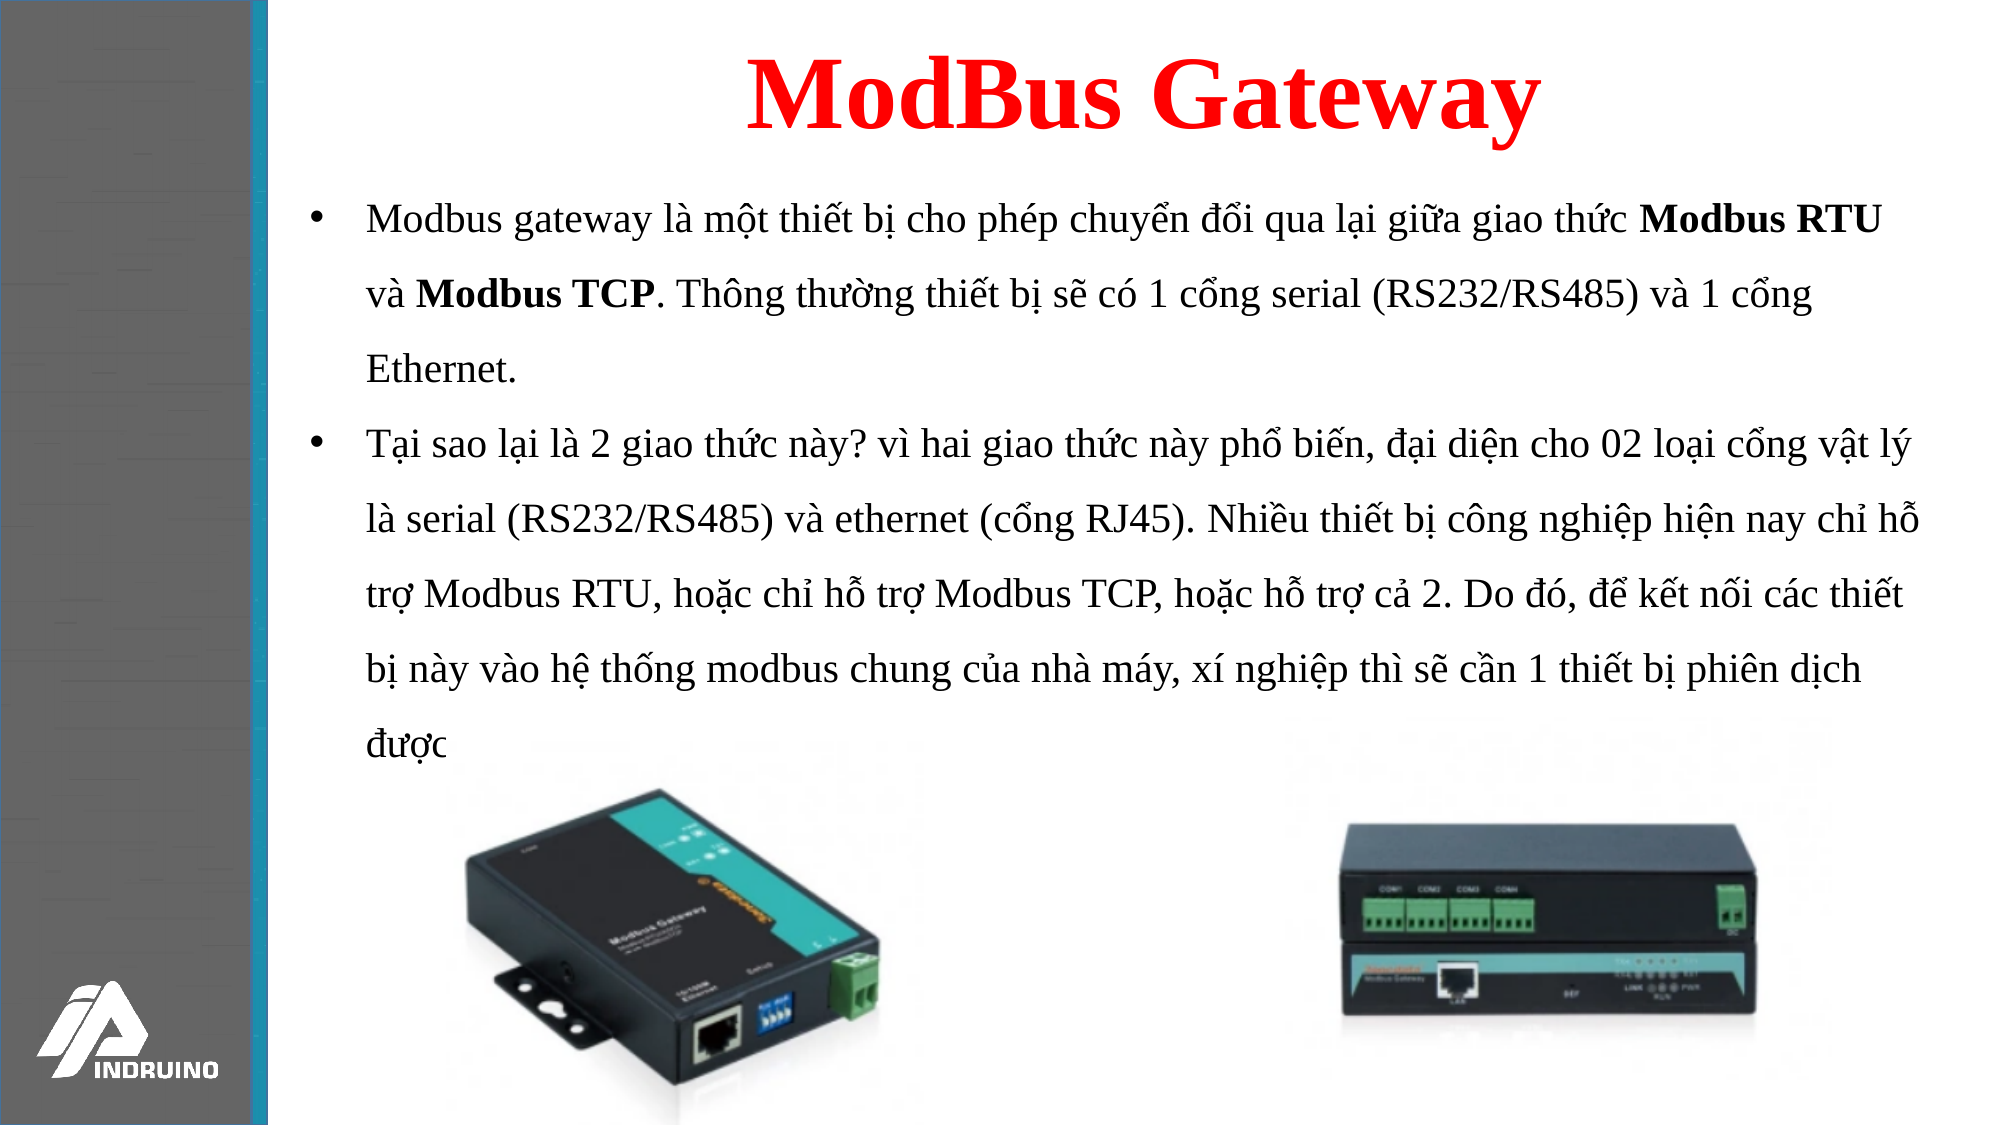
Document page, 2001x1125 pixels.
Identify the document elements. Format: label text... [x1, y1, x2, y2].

picture [253, 1, 266, 1124]
picture [1, 1, 250, 1124]
text_box Modbus gateway là một thiết bị cho phép chuyển đổi qua lại giữa giao thức Modbus RTU và Modbus TCP. Thông thường thiết bị sẽ có 1 cổng serial (RS232/RS485) và 1 cổng Ethernet. Tại sao lại là 2 giao thức này? vì hai giao thức này phổ biến, đại diện cho 02 loại cổng vật lý là serial (RS232/RS485) và ethernet (cổng RJ45). Nhiều thiết bị công nghiệp hiện nay chỉ hỗ trợ Modbus RTU, hoặc chỉ hỗ trợ Modbus TCP, hoặc hỗ trợ cả 2. Do đó, để kết nối các thiết bị này vào hệ thống modbus chung của nhà máy, xí nghiệp thì sẽ cần 1 thiết bị phiên dịch được gọi là Modbus Gateway. [294, 158, 1942, 774]
text_box ModBus Gateway [731, 17, 1577, 157]
picture [446, 717, 924, 1125]
picture [1285, 717, 1832, 1080]
